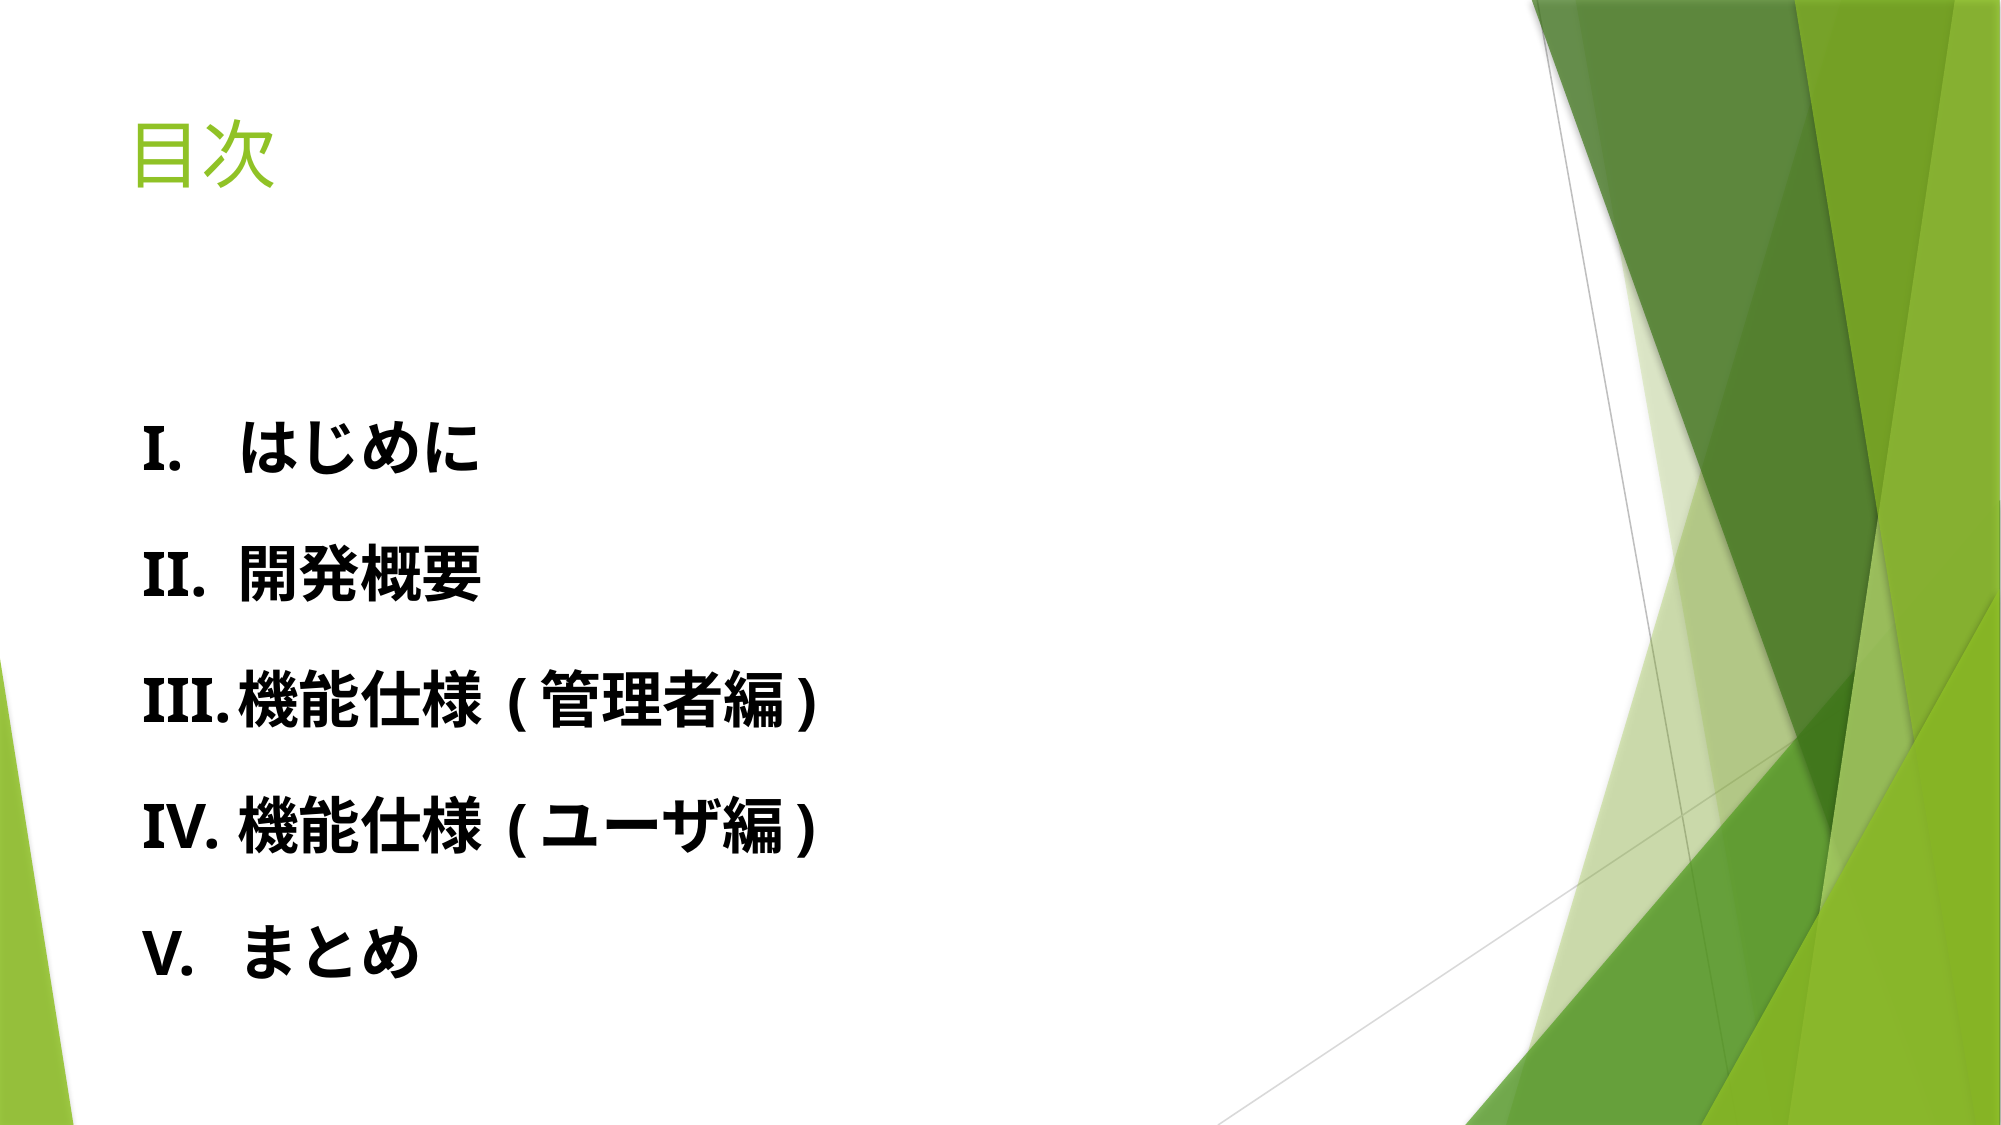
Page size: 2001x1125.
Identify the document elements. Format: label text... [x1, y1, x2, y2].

list I. はじめに II. 開発概要 III. 機能仕様 (管理者編) IV. 機能仕様 (ユーザ編) V. まとめ [111, 364, 1522, 1001]
title 目次 [111, 99, 1522, 317]
